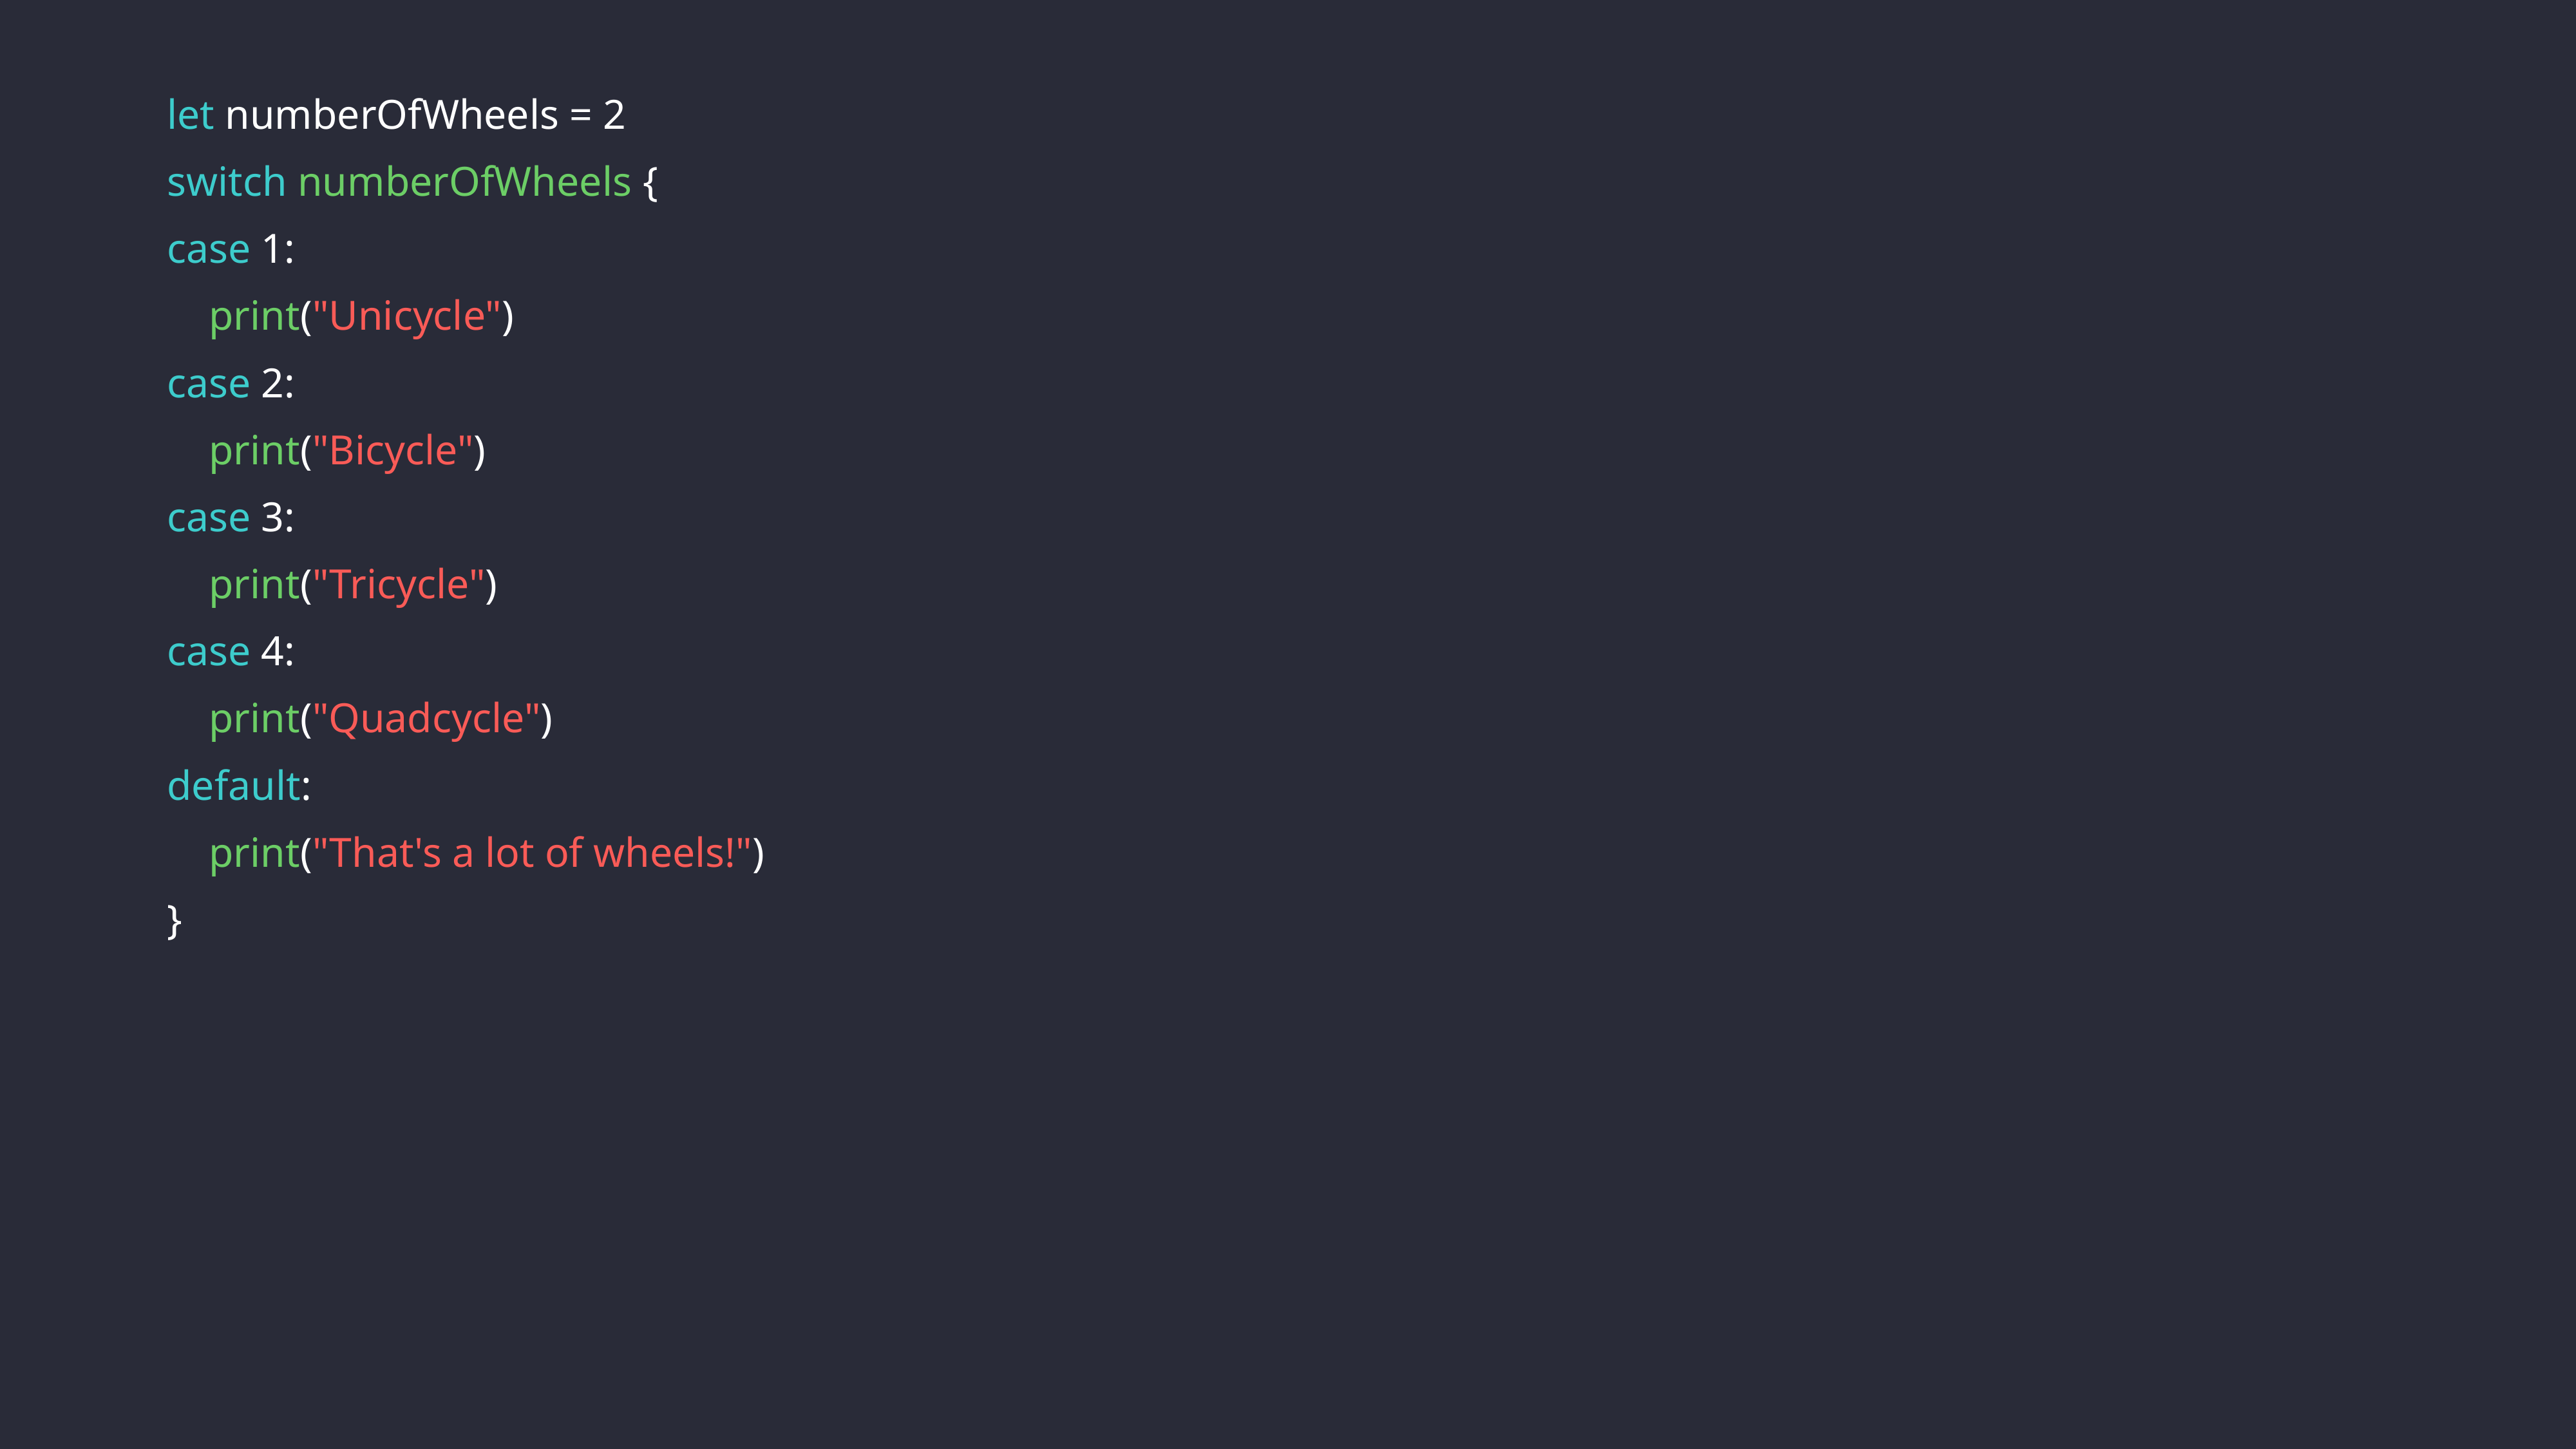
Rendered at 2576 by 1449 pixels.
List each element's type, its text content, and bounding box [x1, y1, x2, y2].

subtitle let numberOfWheels = 2 switch numberOfWheels { case 1: print("Unicycle") case 2: print("Bicycle") case 3: print("Tricycle") case 4: print("Quadcycle") default: print("That's a lot of wheels!") } [160, 62, 2416, 1449]
